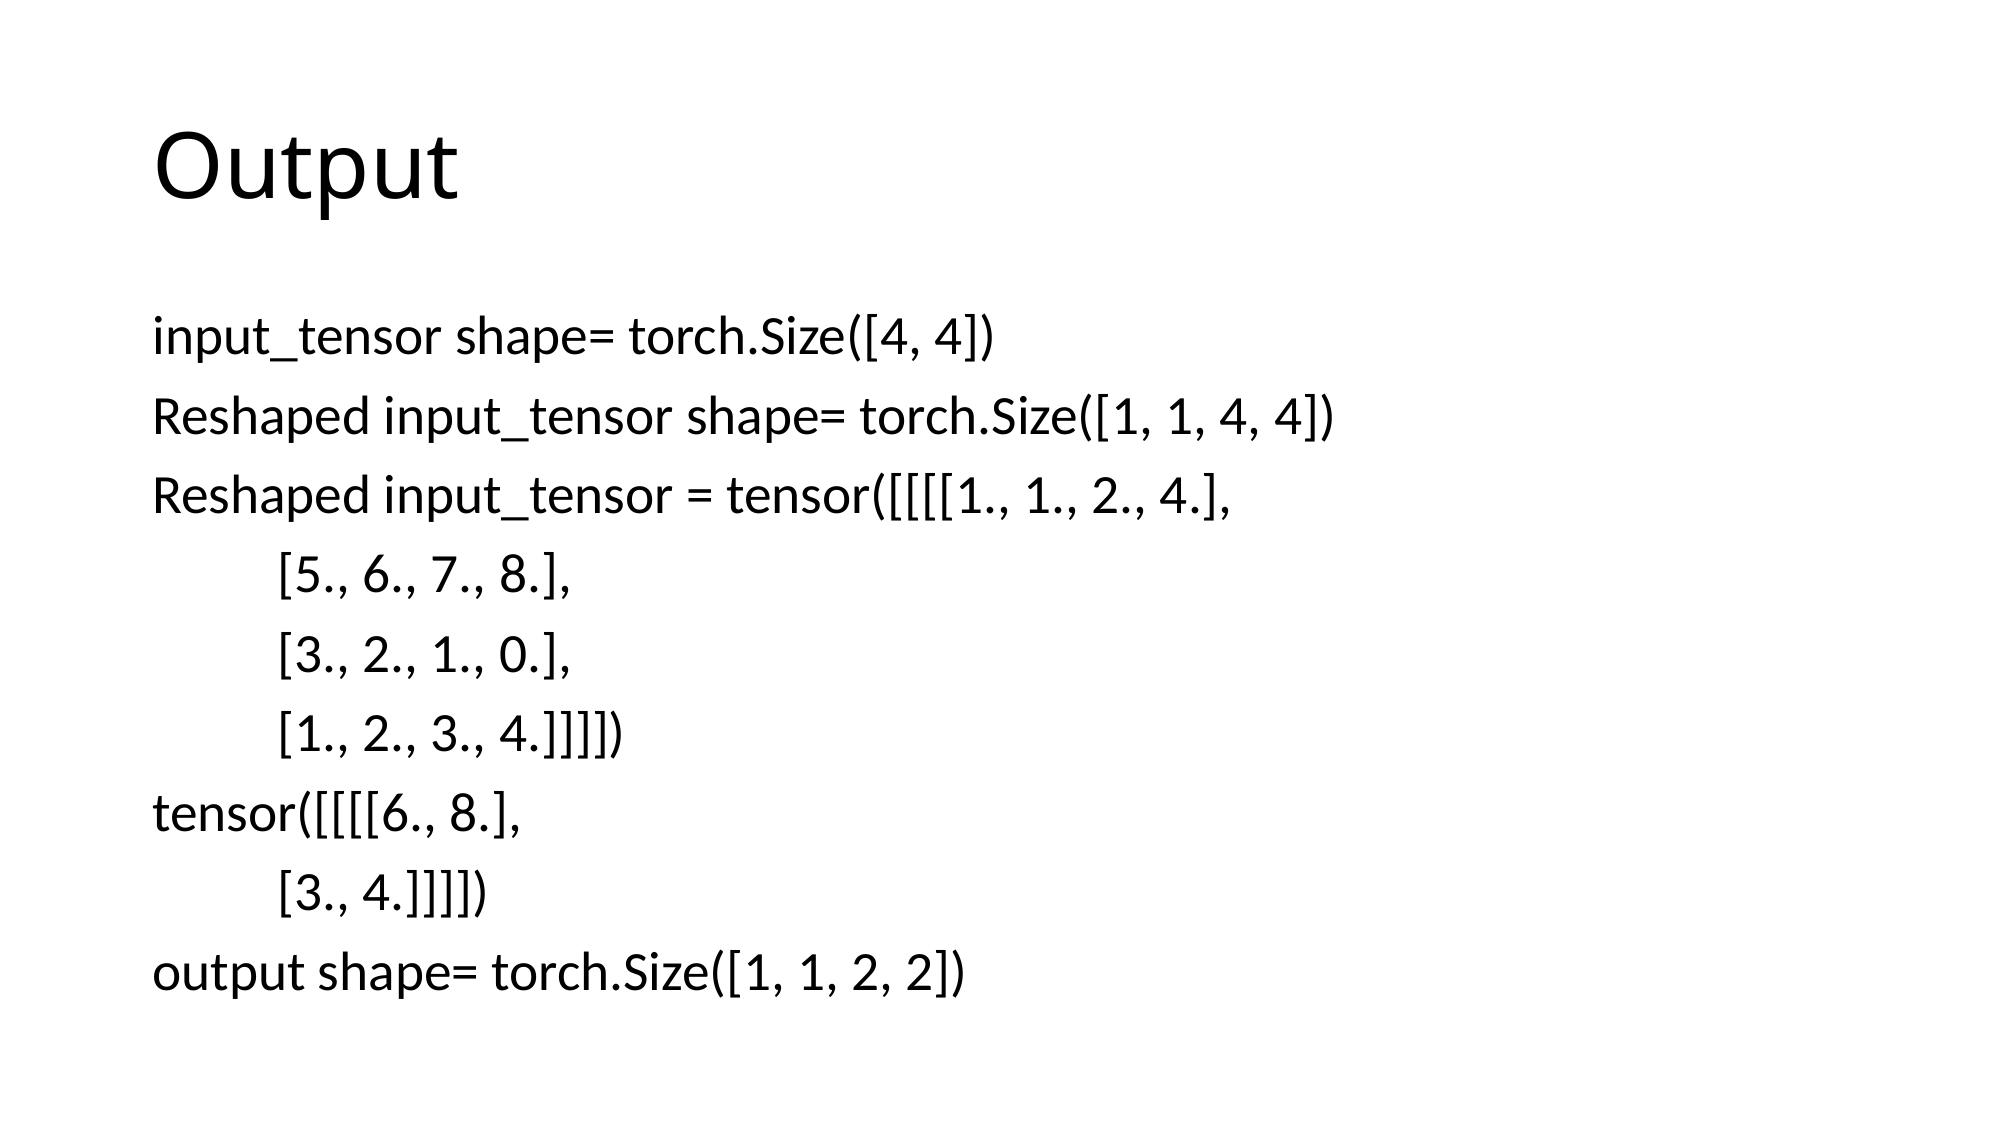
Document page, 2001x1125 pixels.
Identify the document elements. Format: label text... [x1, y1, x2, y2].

title Output [137, 59, 1863, 278]
list input_tensor shape= torch.Size([4, 4]) Reshaped input_tensor shape= torch.Size([1, 1, 4, 4]) Reshaped input_tensor = tensor([[[[1., 1., 2., 4.], [5., 6., 7., 8.], [3., 2., 1., 0.], [1., 2., 3., 4.]]]]) tensor([[[[6., 8.], [3., 4.]]]]) output shape= torch.Size([1, 1, 2, 2]) [137, 299, 1863, 1014]
